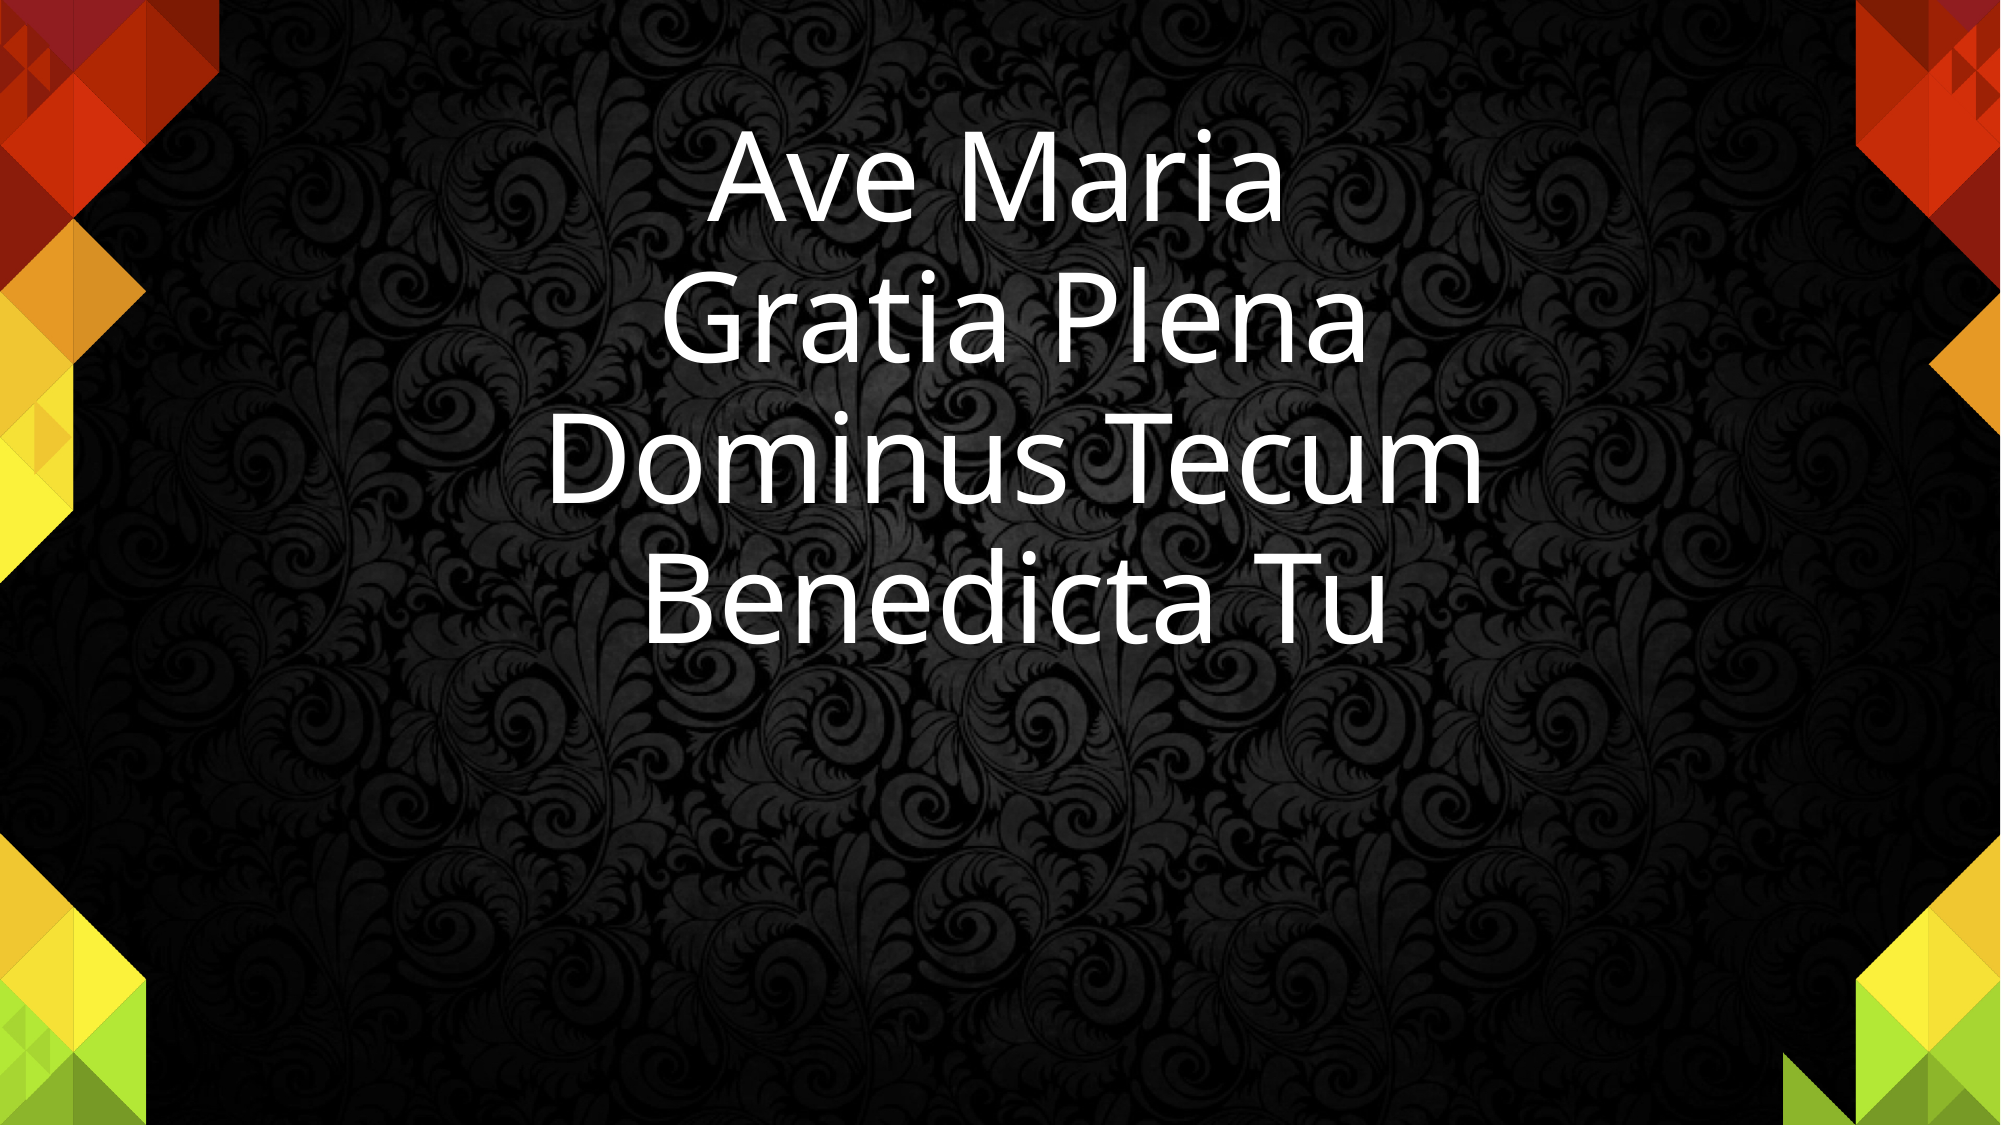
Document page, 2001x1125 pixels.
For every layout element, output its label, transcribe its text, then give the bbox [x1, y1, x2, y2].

picture [0, 0, 2001, 1125]
text_box Ave Maria Gratia Plena Dominus Tecum Benedicta Tu [493, 118, 1505, 676]
